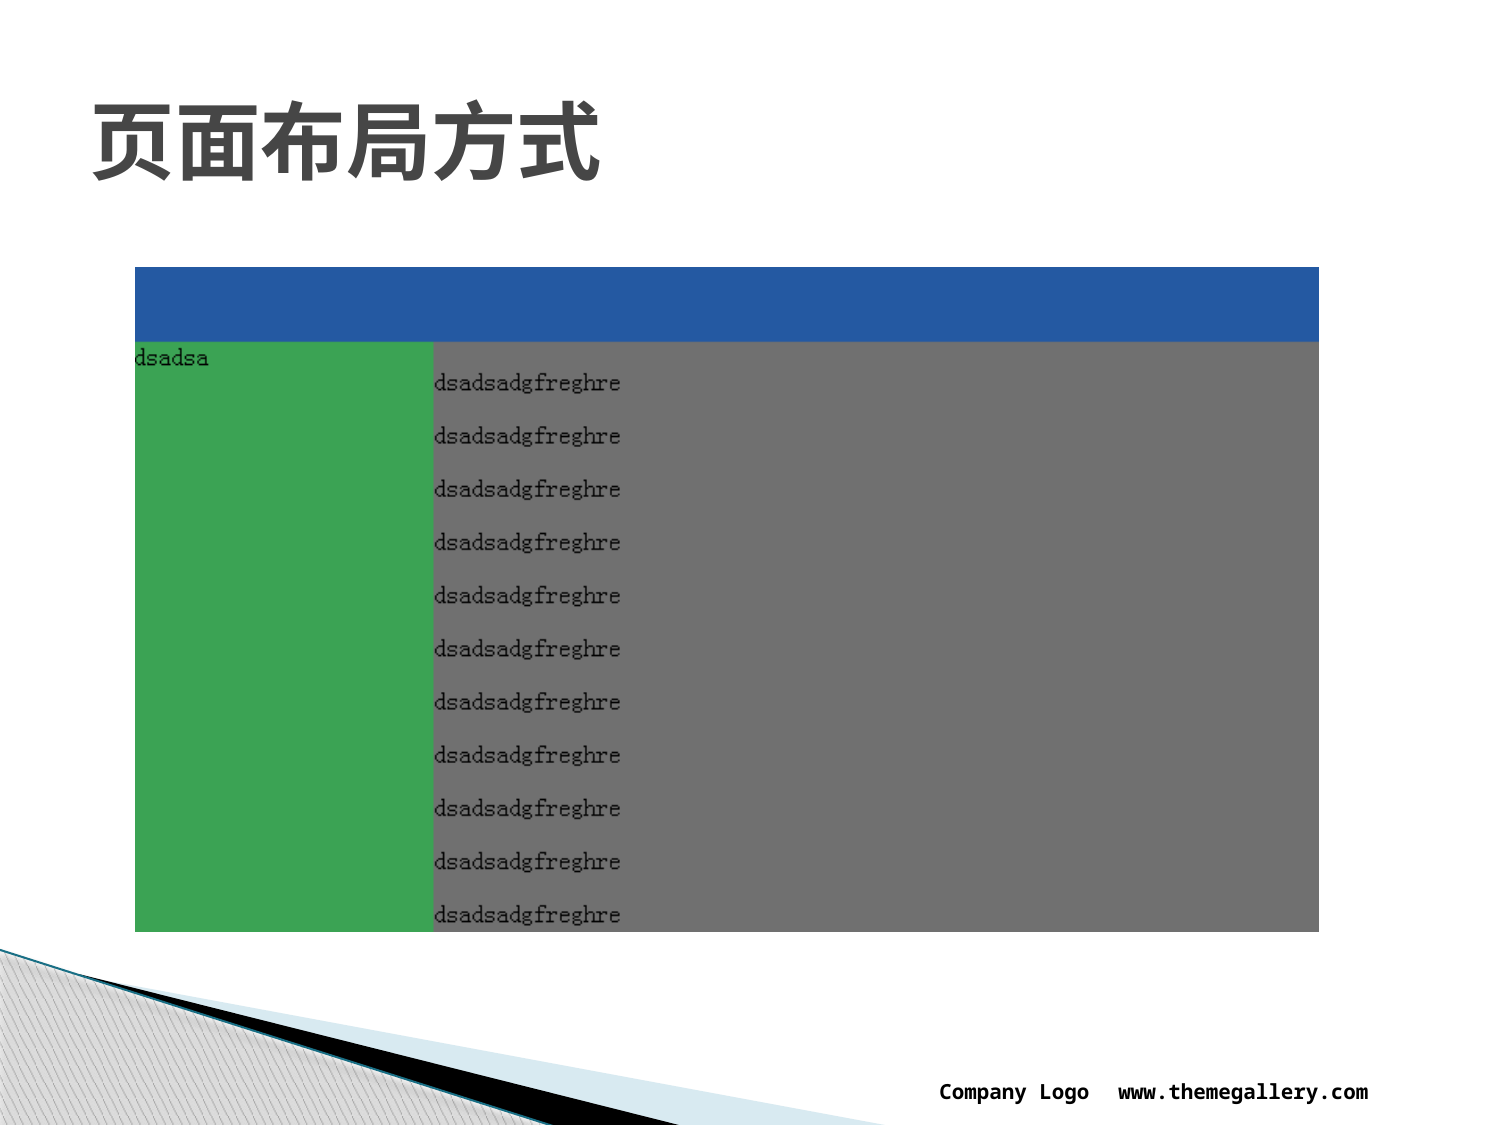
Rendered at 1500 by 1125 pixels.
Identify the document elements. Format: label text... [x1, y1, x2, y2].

title 页面布局方式 [75, 45, 1425, 233]
footer Company Logo [718, 1051, 1105, 1112]
picture [135, 266, 1319, 932]
slide_number www.themegallery.com [1105, 1051, 1419, 1112]
